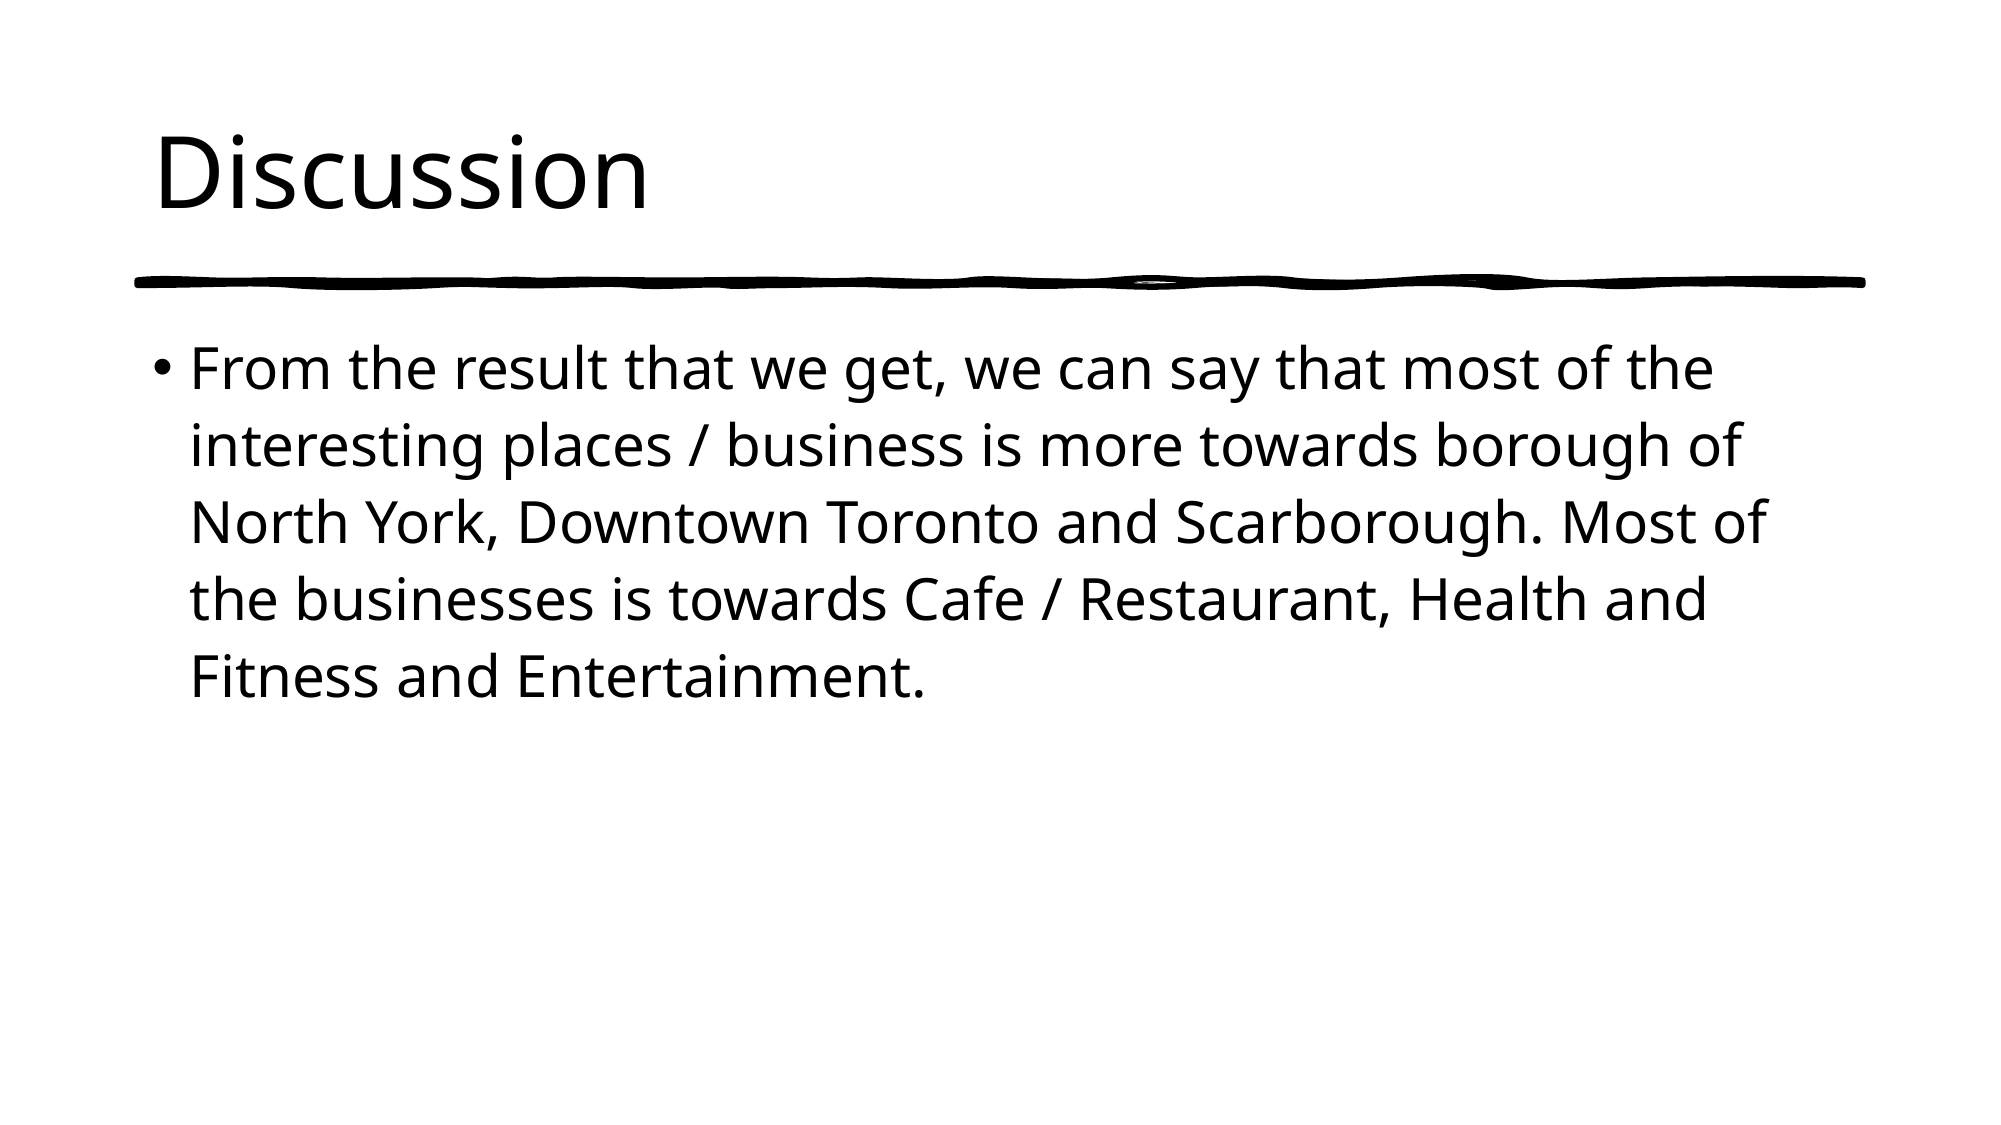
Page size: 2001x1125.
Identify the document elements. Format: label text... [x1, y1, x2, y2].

title Discussion [137, 59, 1863, 278]
list From the result that we get, we can say that most of the interesting places / business is more towards borough of North York, Downtown Toronto and Scarborough. Most of the businesses is towards Cafe / Restaurant, Health and Fitness and Entertainment. [137, 316, 1863, 1014]
